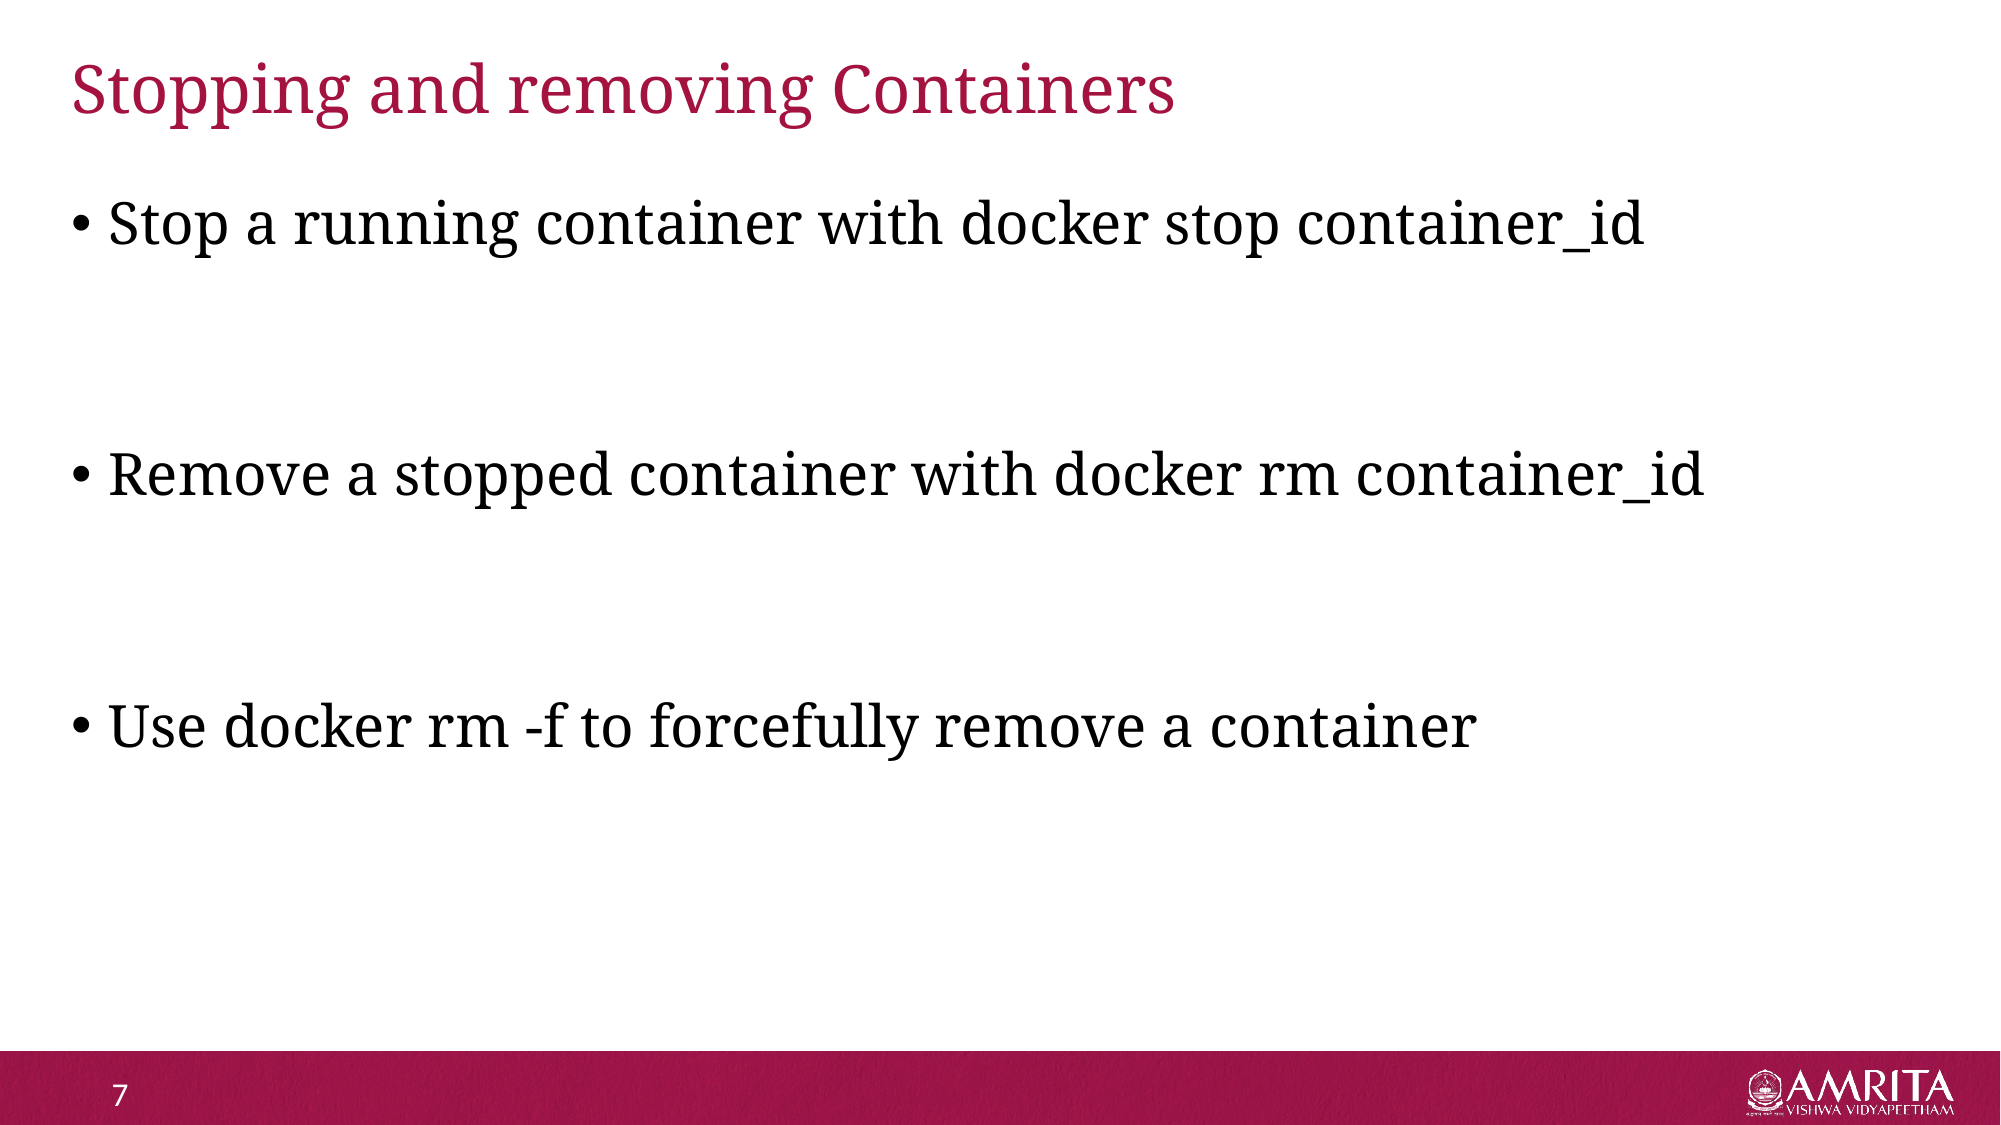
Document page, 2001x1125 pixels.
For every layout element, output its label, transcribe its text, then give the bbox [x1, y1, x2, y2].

title Stopping and removing Containers [55, 57, 1933, 127]
list Stop a running container with docker stop container_id Remove a stopped container with docker rm container_id Use docker rm -f to forcefully remove a container [55, 186, 1933, 992]
picture [0, 1051, 2001, 1125]
slide_number 7 [19, 1062, 144, 1123]
